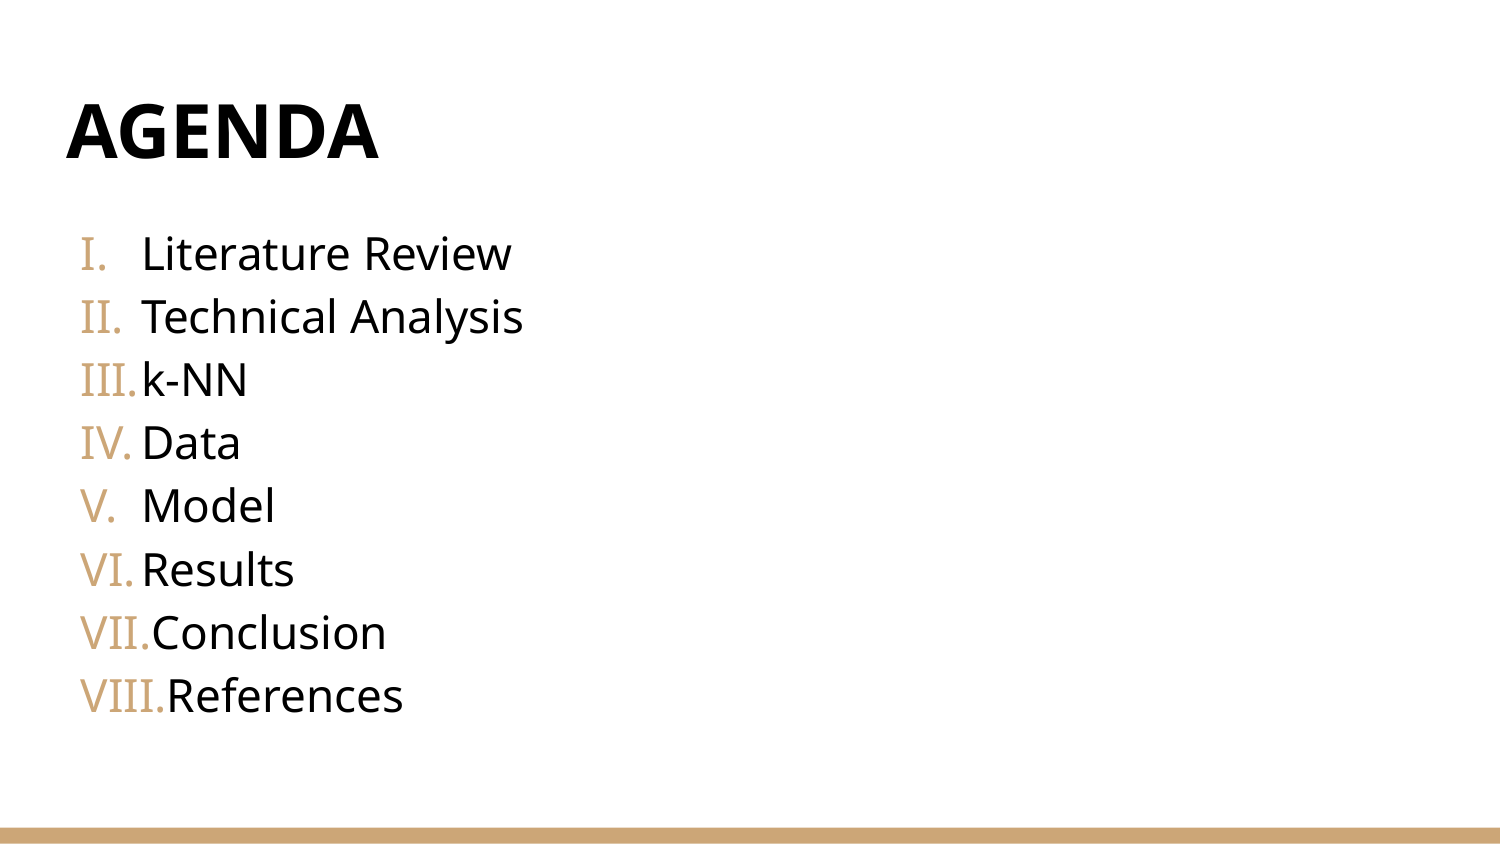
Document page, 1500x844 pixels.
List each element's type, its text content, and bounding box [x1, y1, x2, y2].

title AGENDA [51, 51, 1449, 189]
list Literature Review Technical Analysis k-NN Data Model Results Conclusion References [51, 200, 1449, 752]
